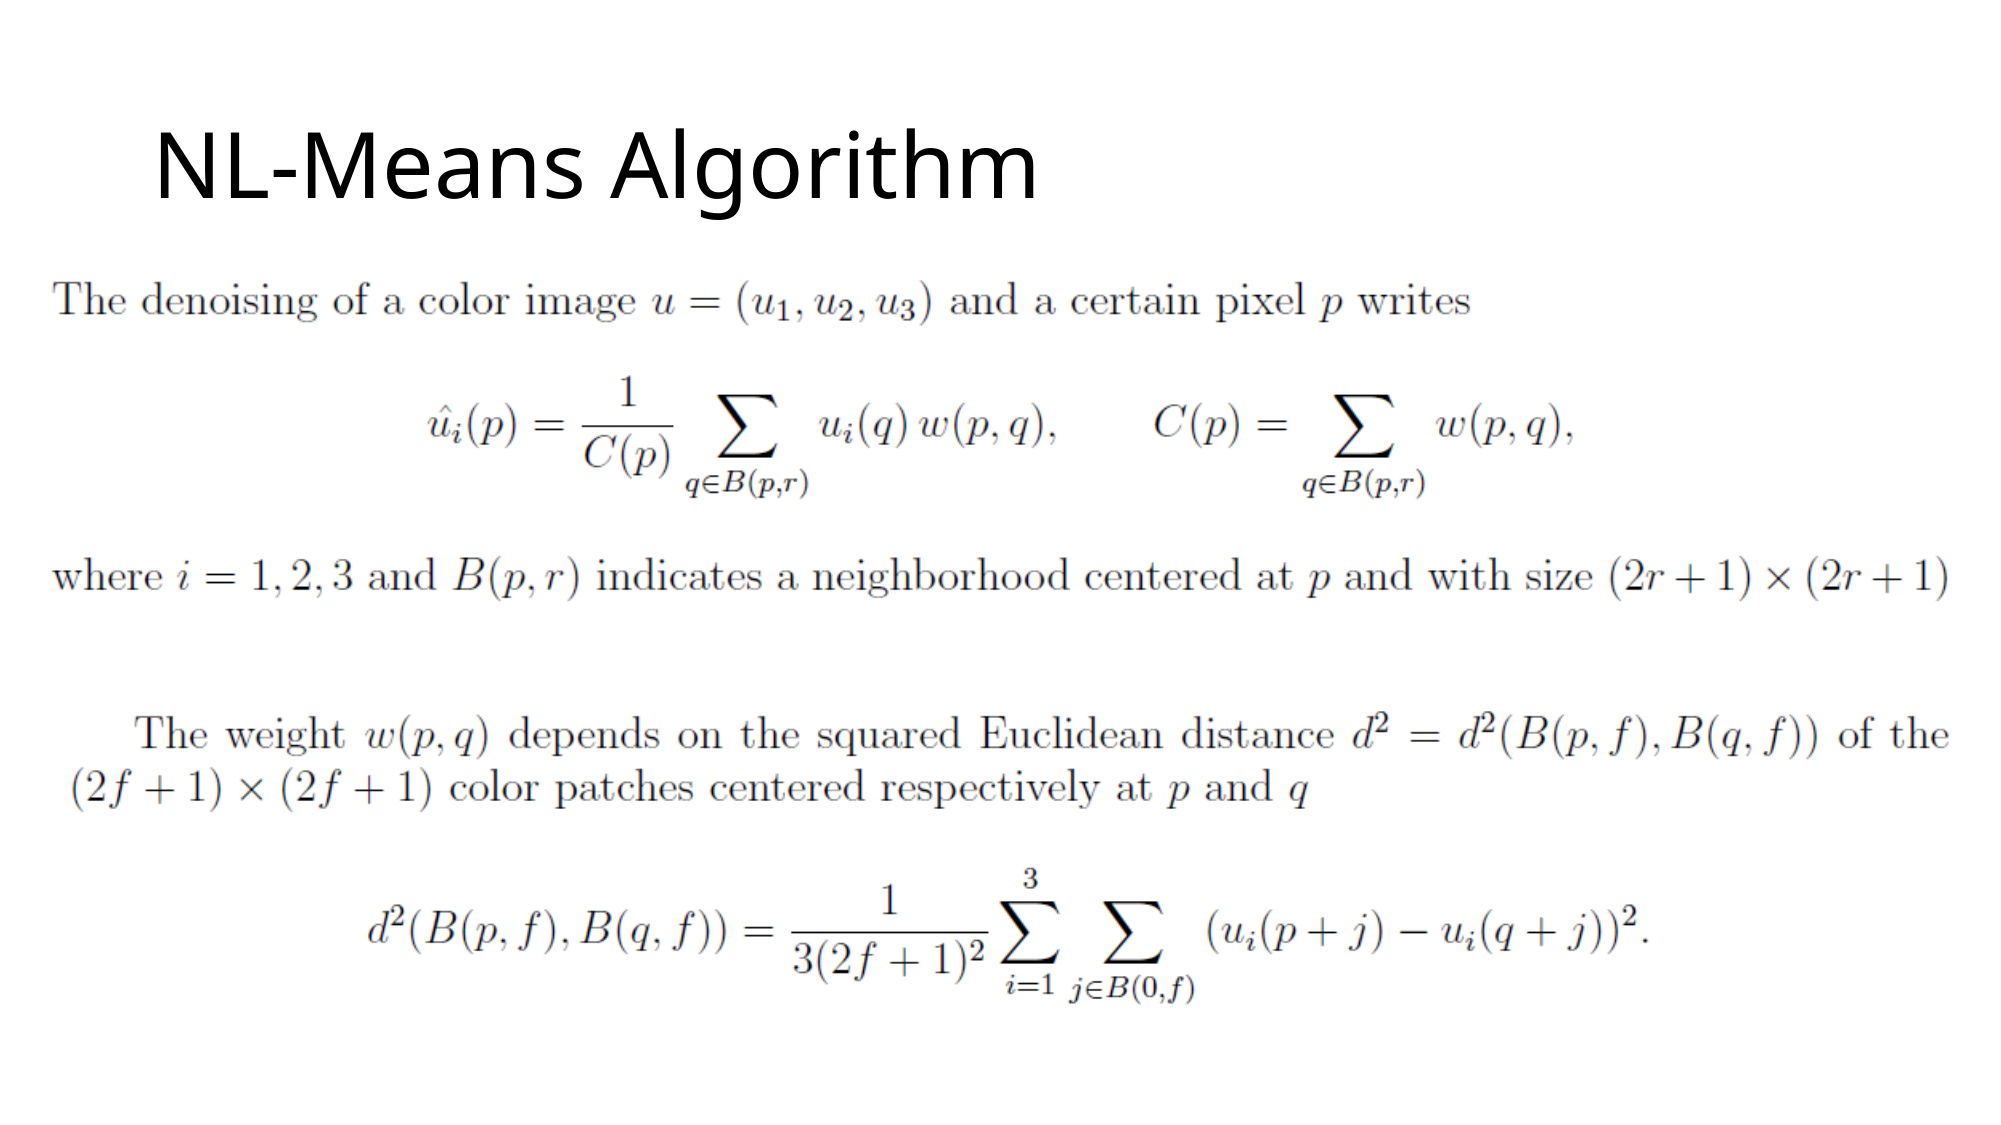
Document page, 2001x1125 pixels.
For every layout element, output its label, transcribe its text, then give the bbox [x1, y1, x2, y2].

picture [41, 258, 1959, 602]
title NL-Means Algorithm [137, 59, 1863, 258]
picture [57, 710, 1959, 1014]
